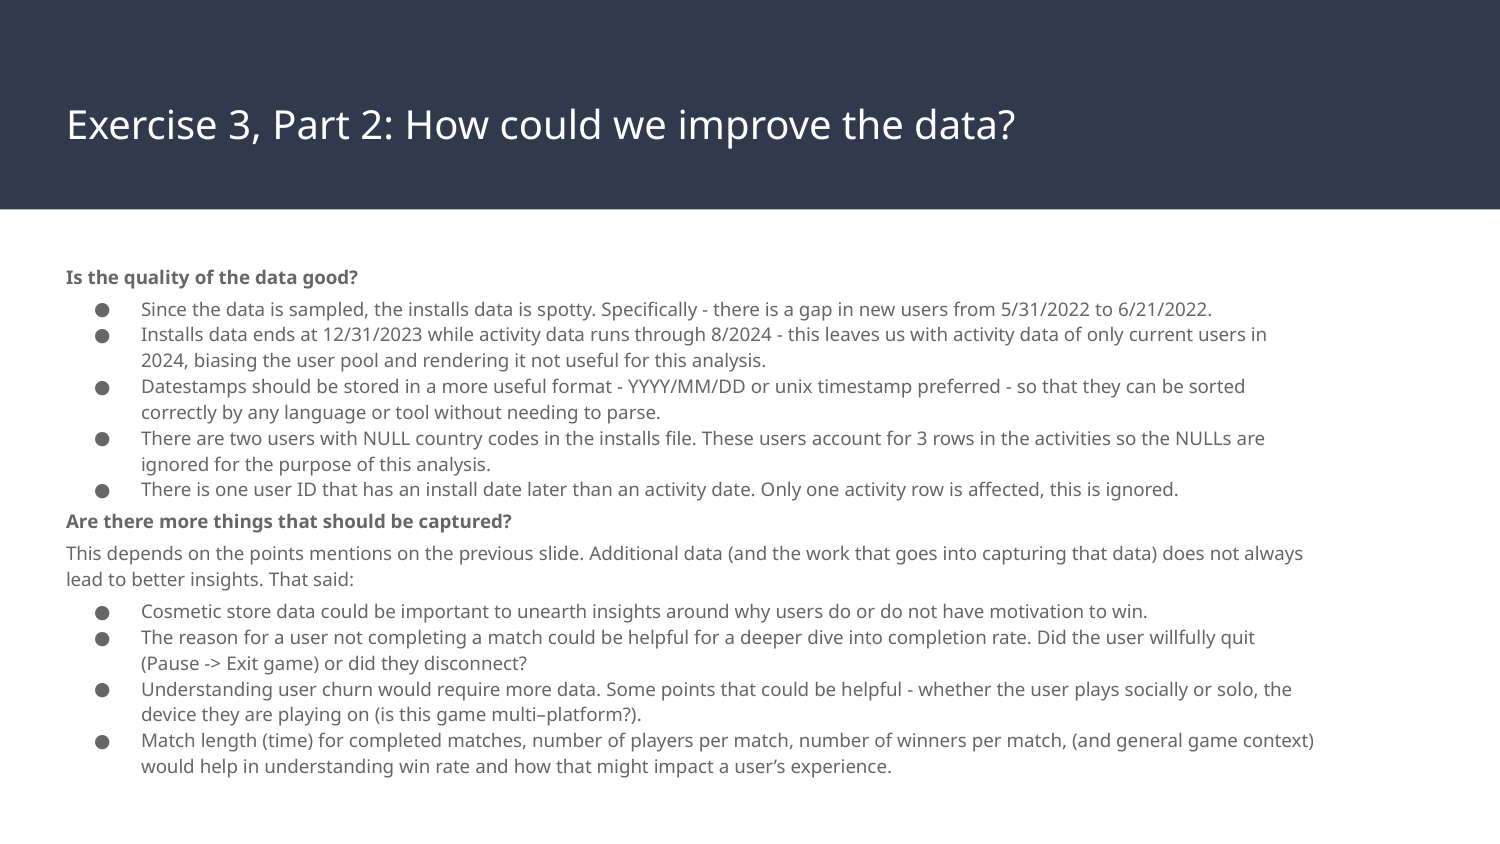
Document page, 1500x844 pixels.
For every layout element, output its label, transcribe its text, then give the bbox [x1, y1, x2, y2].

title Exercise 3, Part 2: How could we improve the data? [51, 84, 1449, 187]
list Is the quality of the data good? Since the data is sampled, the installs data is spotty. Specifically - there is a gap in new users from 5/31/2022 to 6/21/2022. Installs data ends at 12/31/2023 while activity data runs through 8/2024 - this leaves us with activity data of only current users in 2024, biasing the user pool and rendering it not useful for this analysis. Datestamps should be stored in a more useful format - YYYY/MM/DD or unix timestamp preferred - so that they can be sorted correctly by any language or tool without needing to parse. There are two users with NULL country codes in the installs file. These users account for 3 rows in the activities so the NULLs are ignored for the purpose of this analysis. There is one user ID that has an install date later than an activity date. Only one activity row is affected, this is ignored. Are there more things that should be captured? This depends on the points mentions on the previous slide. Additional data (and the work that goes into capturing that data) does not always lead to better insights. That said: Cosmetic store data could be important to unearth insights around why users do or do not have motivation to win. The reason for a user not completing a match could be helpful for a deeper dive into completion rate. Did the user willfully quit (Pause -> Exit game) or did they disconnect? Understanding user churn would require more data. Some points that could be helpful - whether the user plays socially or solo, the device they are playing on (is this game multi–platform?). Match length (time) for completed matches, number of players per match, number of winners per match, (and general game context) would help in understanding win rate and how that might impact a user’s experience. [51, 247, 1332, 800]
